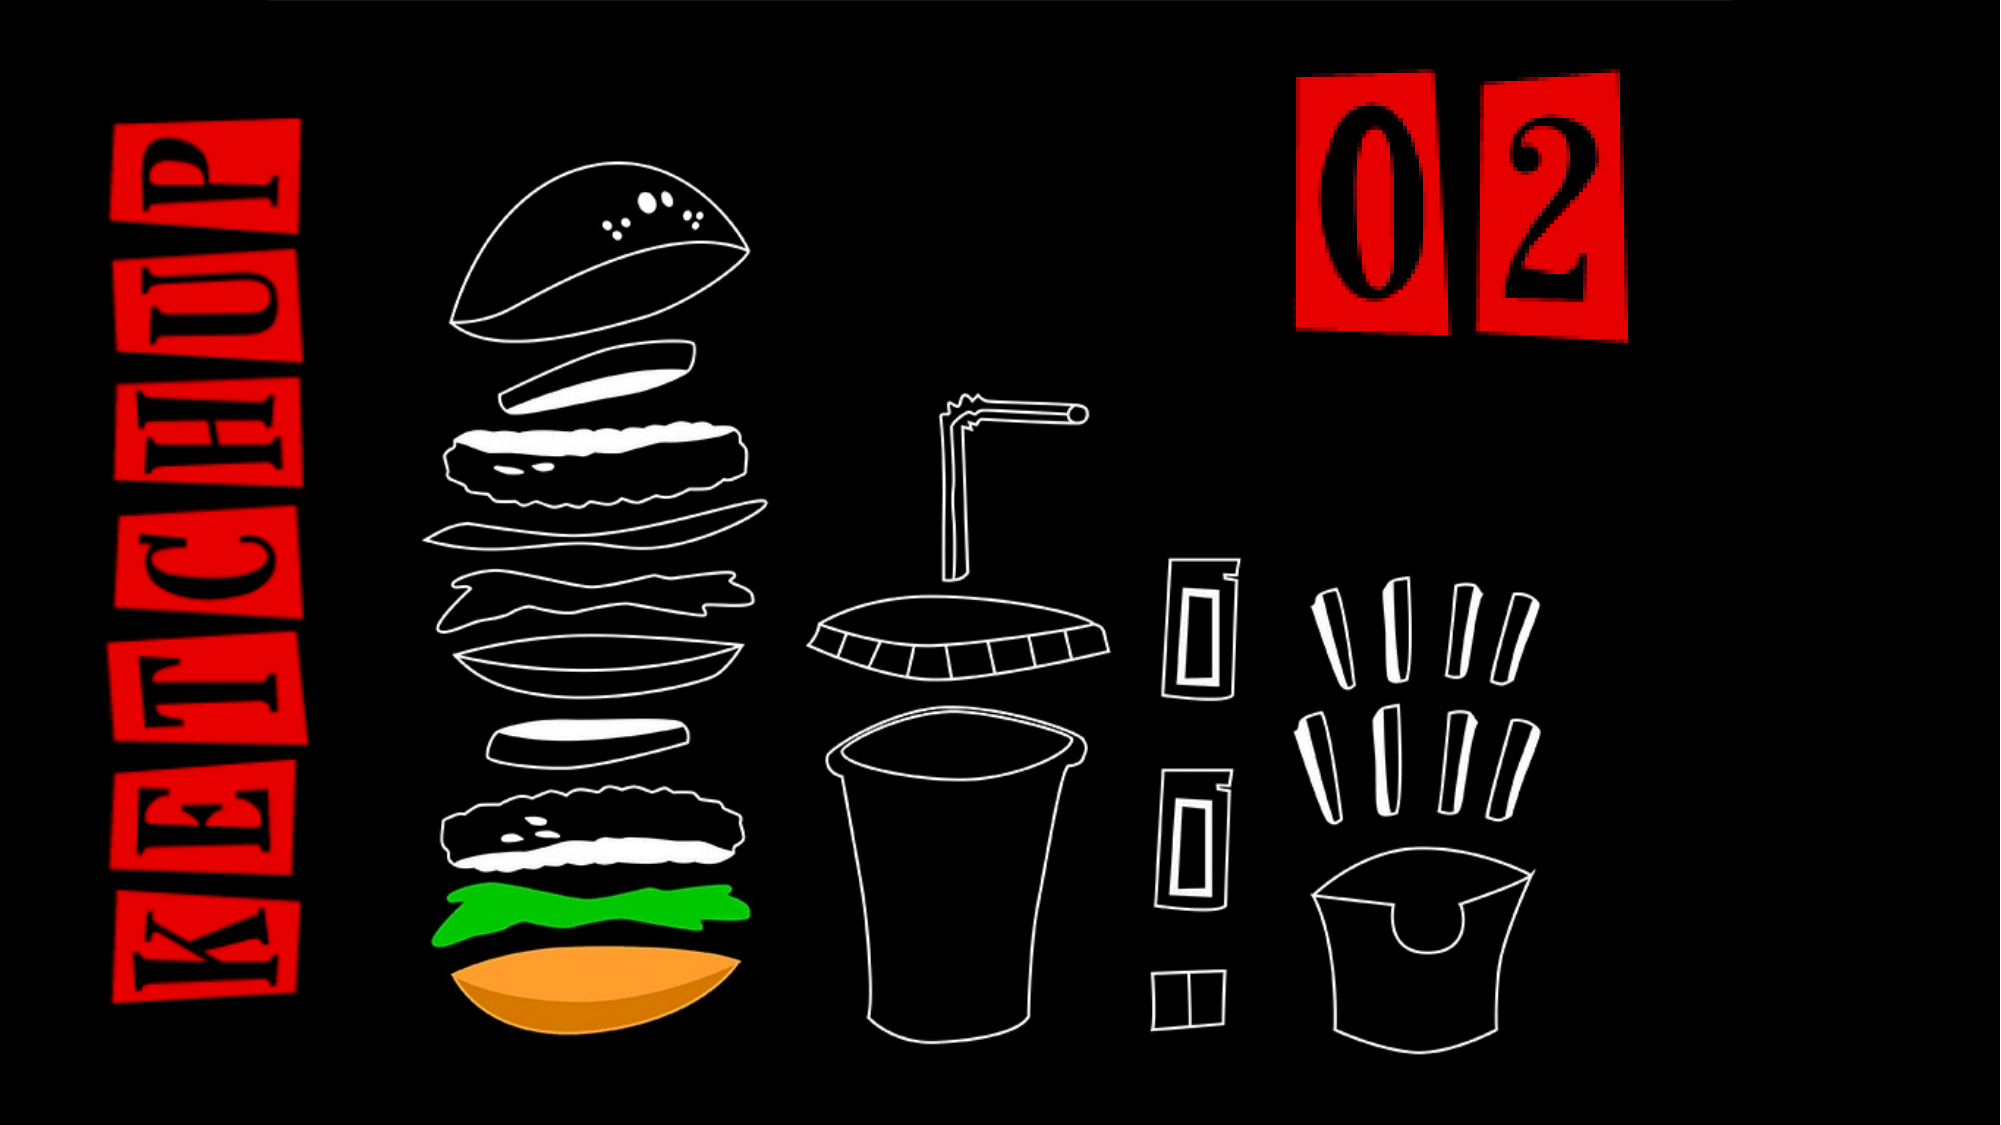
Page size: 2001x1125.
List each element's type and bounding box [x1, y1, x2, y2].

picture [0, 0, 1733, 1125]
